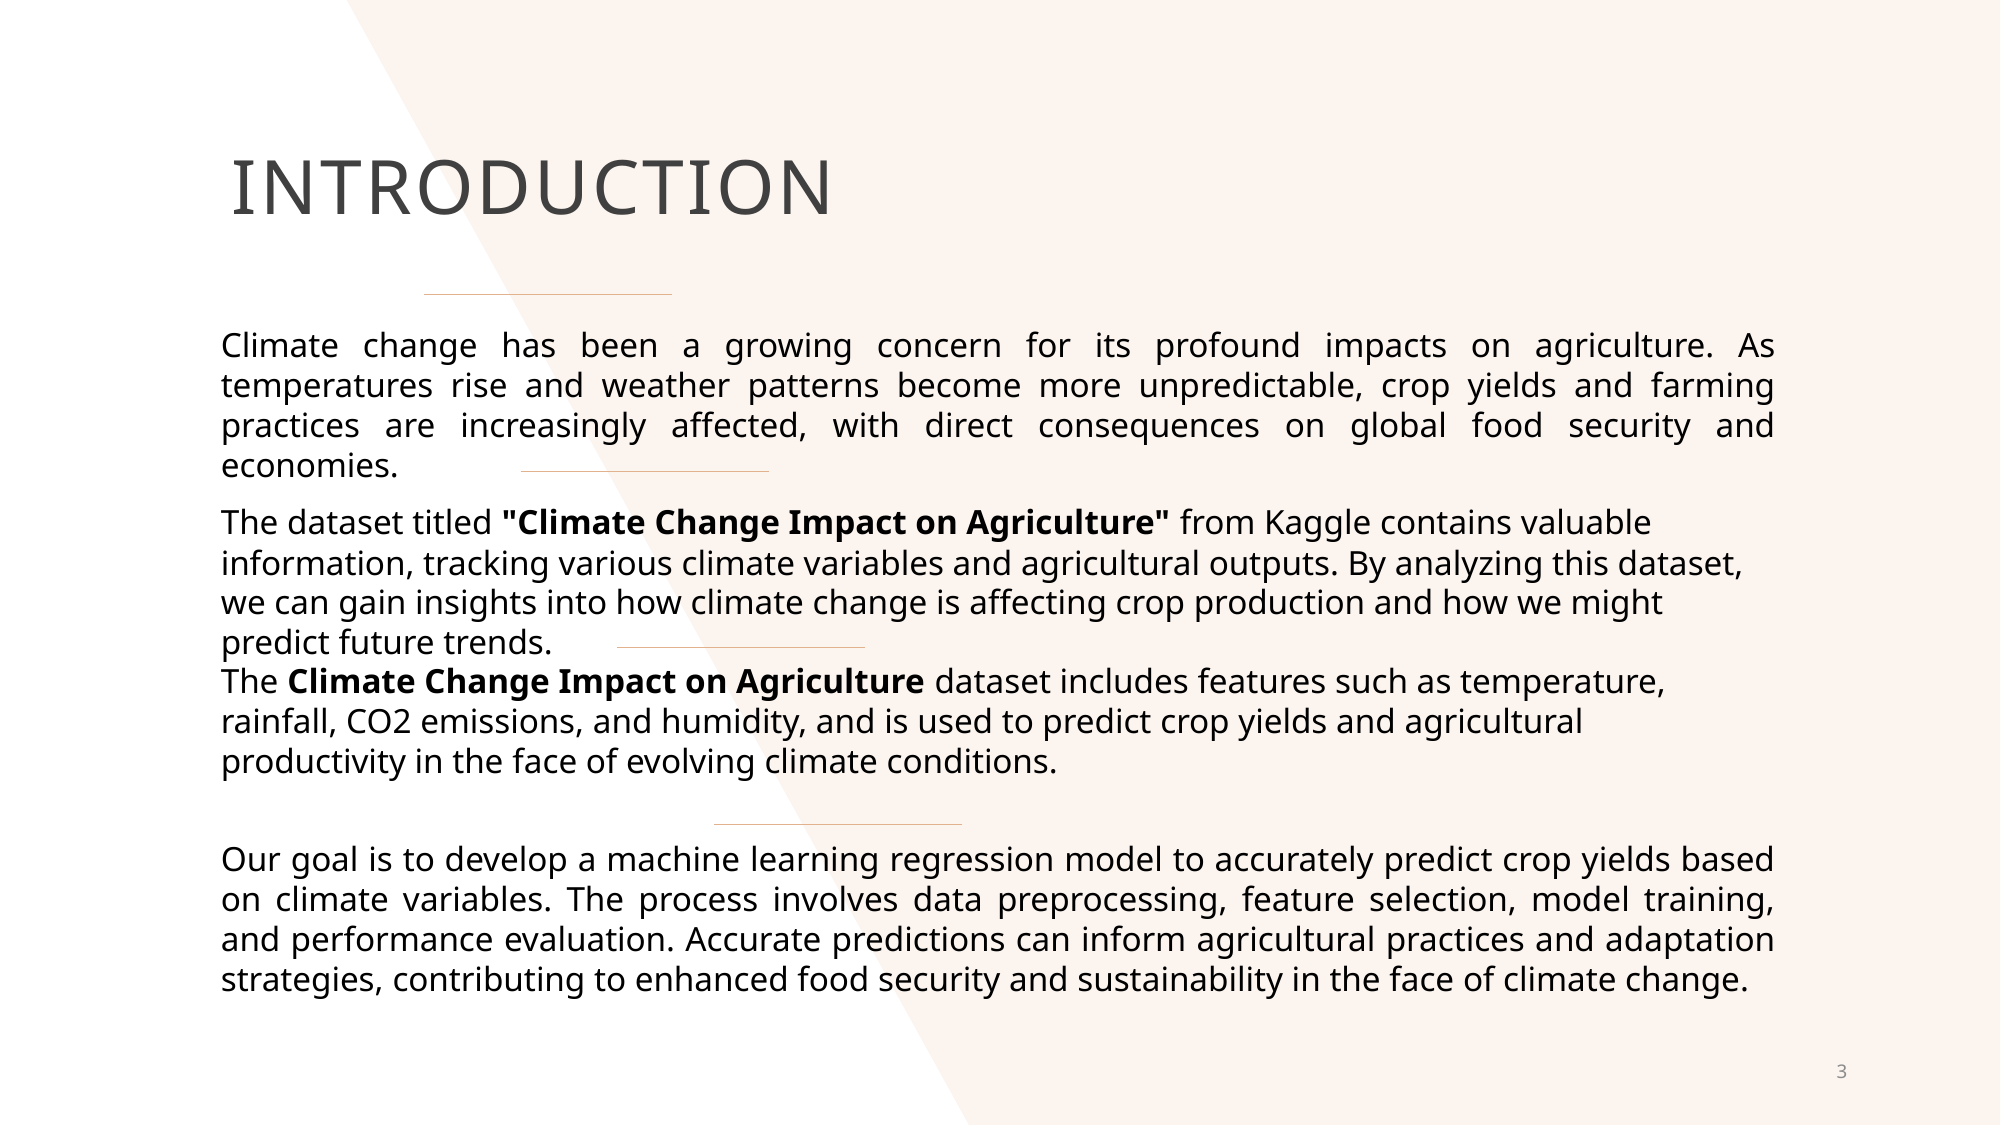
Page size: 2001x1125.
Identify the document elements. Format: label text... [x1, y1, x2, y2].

slide_number 3 [1773, 1042, 1863, 1103]
title Introduction [216, 142, 887, 239]
text_box The dataset titled "Climate Change Impact on Agriculture" from Kaggle contains valuable information, tracking various climate variables and agricultural outputs. By analyzing this dataset, we can gain insights into how climate change is affecting crop production and how we might predict future trends. [205, 494, 1793, 653]
text_box Climate change has been a growing concern for its profound impacts on agriculture. As temperatures rise and weather patterns become more unpredictable, crop yields and farming practices are increasingly affected, with direct consequences on global food security and economies. [205, 316, 1793, 491]
text_box Our goal is to develop a machine learning regression model to accurately predict crop yields based on climate variables. The process involves data preprocessing, feature selection, model training, and performance evaluation. Accurate predictions can inform agricultural practices and adaptation strategies, contributing to enhanced food security and sustainability in the face of climate change. [205, 830, 1793, 1006]
text_box The Climate Change Impact on Agriculture dataset includes features such as temperature, rainfall, CO2 emissions, and humidity, and is used to predict crop yields and agricultural productivity in the face of evolving climate conditions. [205, 653, 1793, 788]
